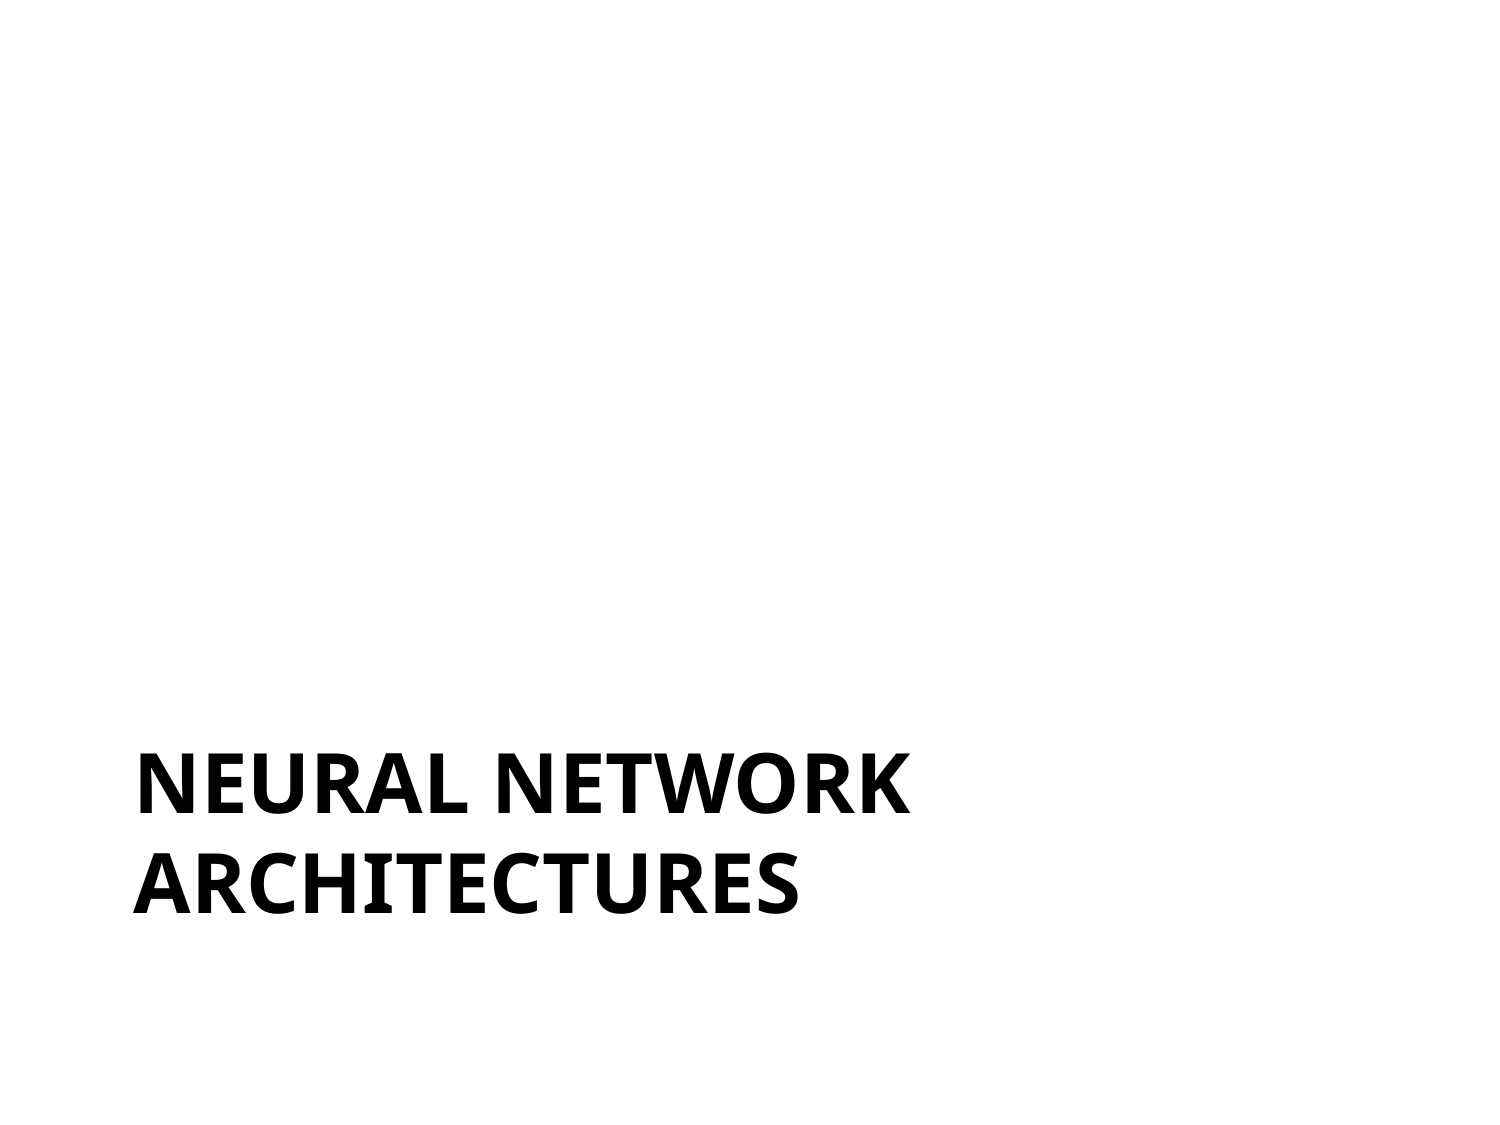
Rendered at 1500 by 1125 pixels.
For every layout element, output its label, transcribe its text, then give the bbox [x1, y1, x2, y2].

title neural network architectures [118, 722, 1394, 947]
